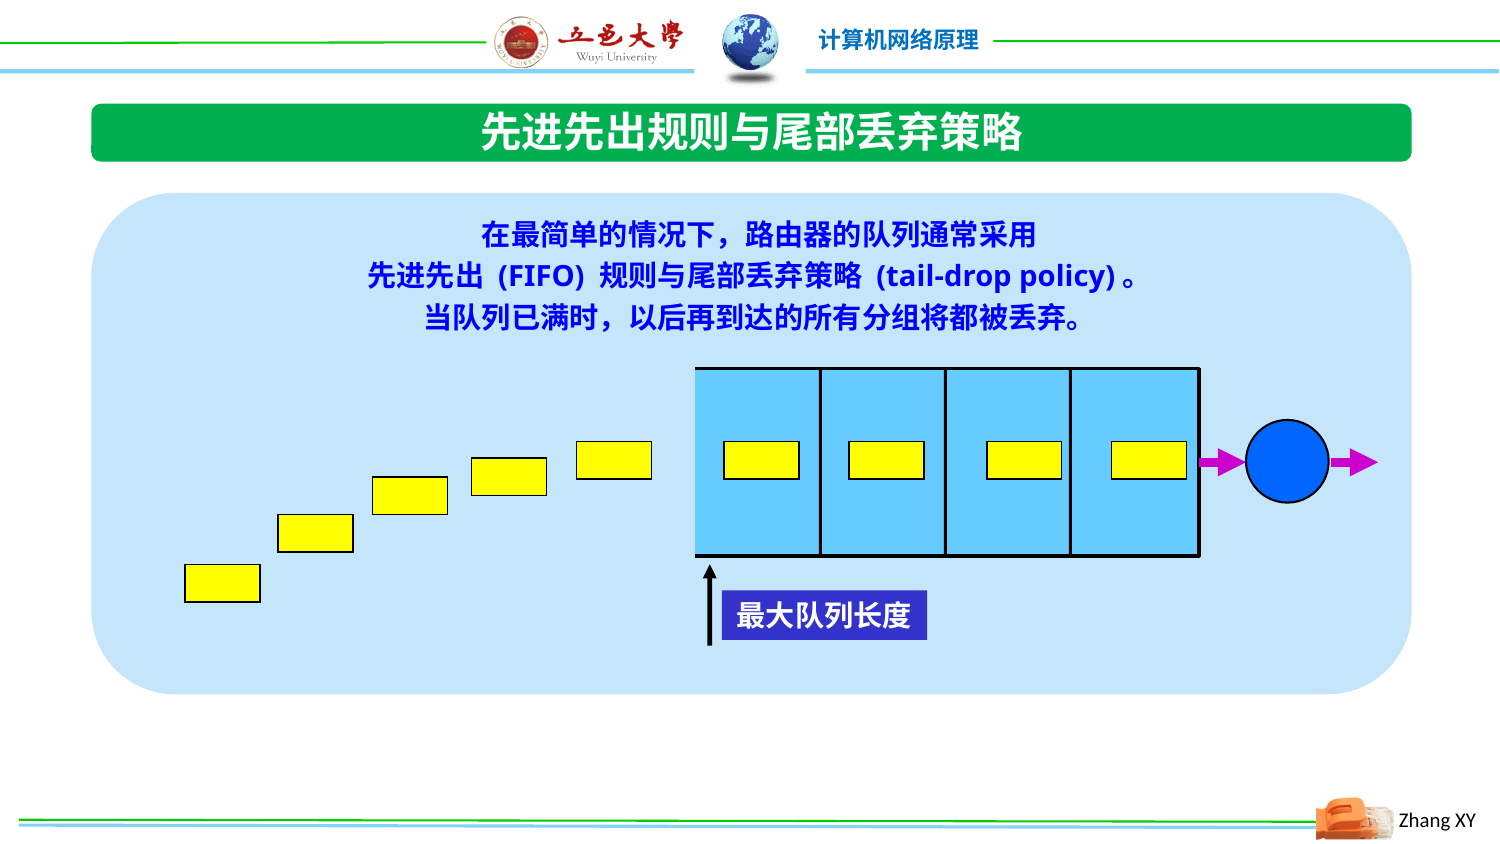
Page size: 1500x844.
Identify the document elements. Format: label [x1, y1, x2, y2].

text_box [89, 190, 1414, 697]
picture [1316, 796, 1394, 840]
text_box [91, 98, 1412, 163]
picture [494, 15, 697, 69]
picture [720, 12, 780, 88]
